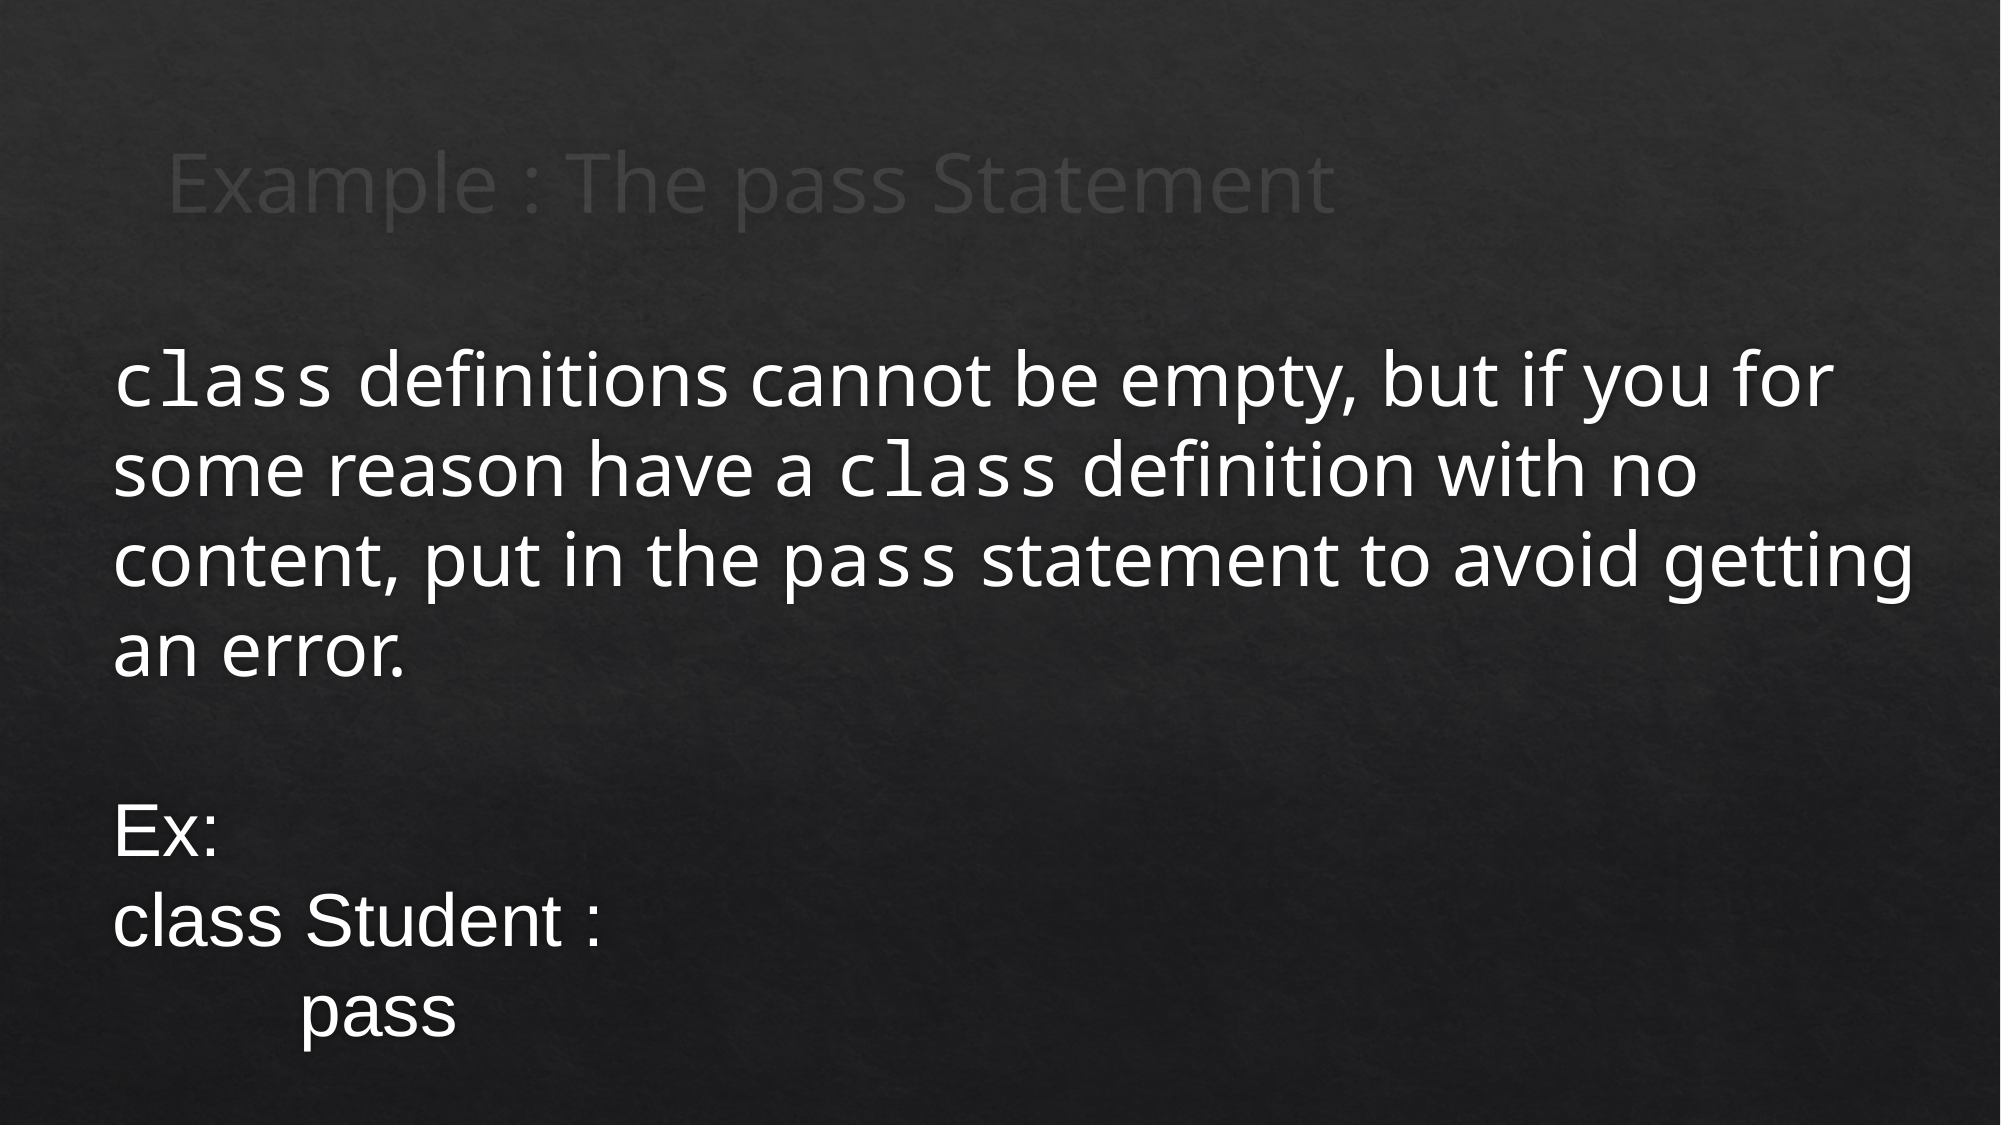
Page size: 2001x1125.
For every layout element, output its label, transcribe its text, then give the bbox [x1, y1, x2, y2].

title Example : The pass Statement [149, 99, 1849, 260]
list class definitions cannot be empty, but if you for some reason have a class definition with no content, put in the pass statement to avoid getting an error. Ex: class Student : pass [97, 323, 1948, 1059]
